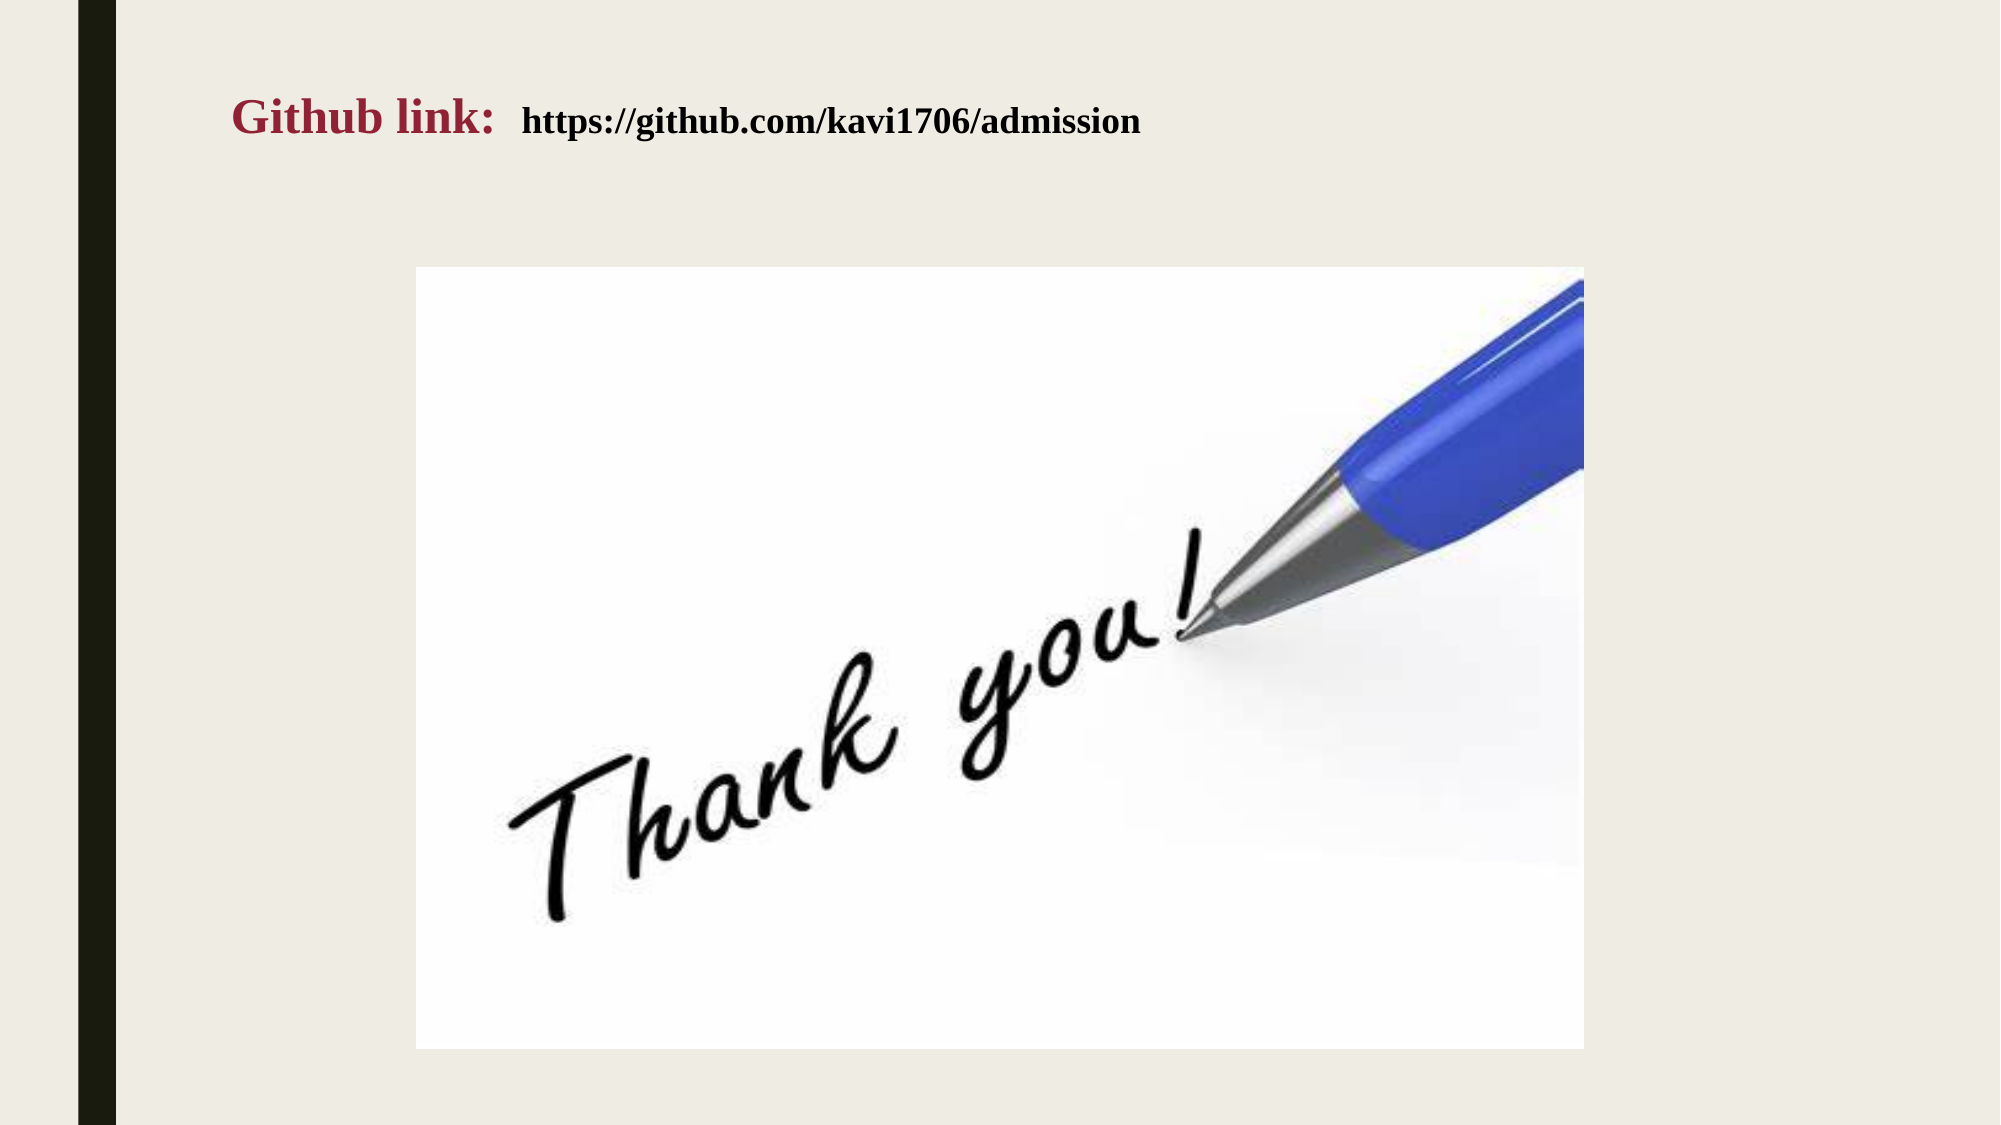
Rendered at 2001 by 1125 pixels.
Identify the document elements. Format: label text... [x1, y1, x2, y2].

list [416, 267, 1584, 1049]
text_box Github link: https://github.com/kavi1706/admission [216, 76, 1539, 152]
